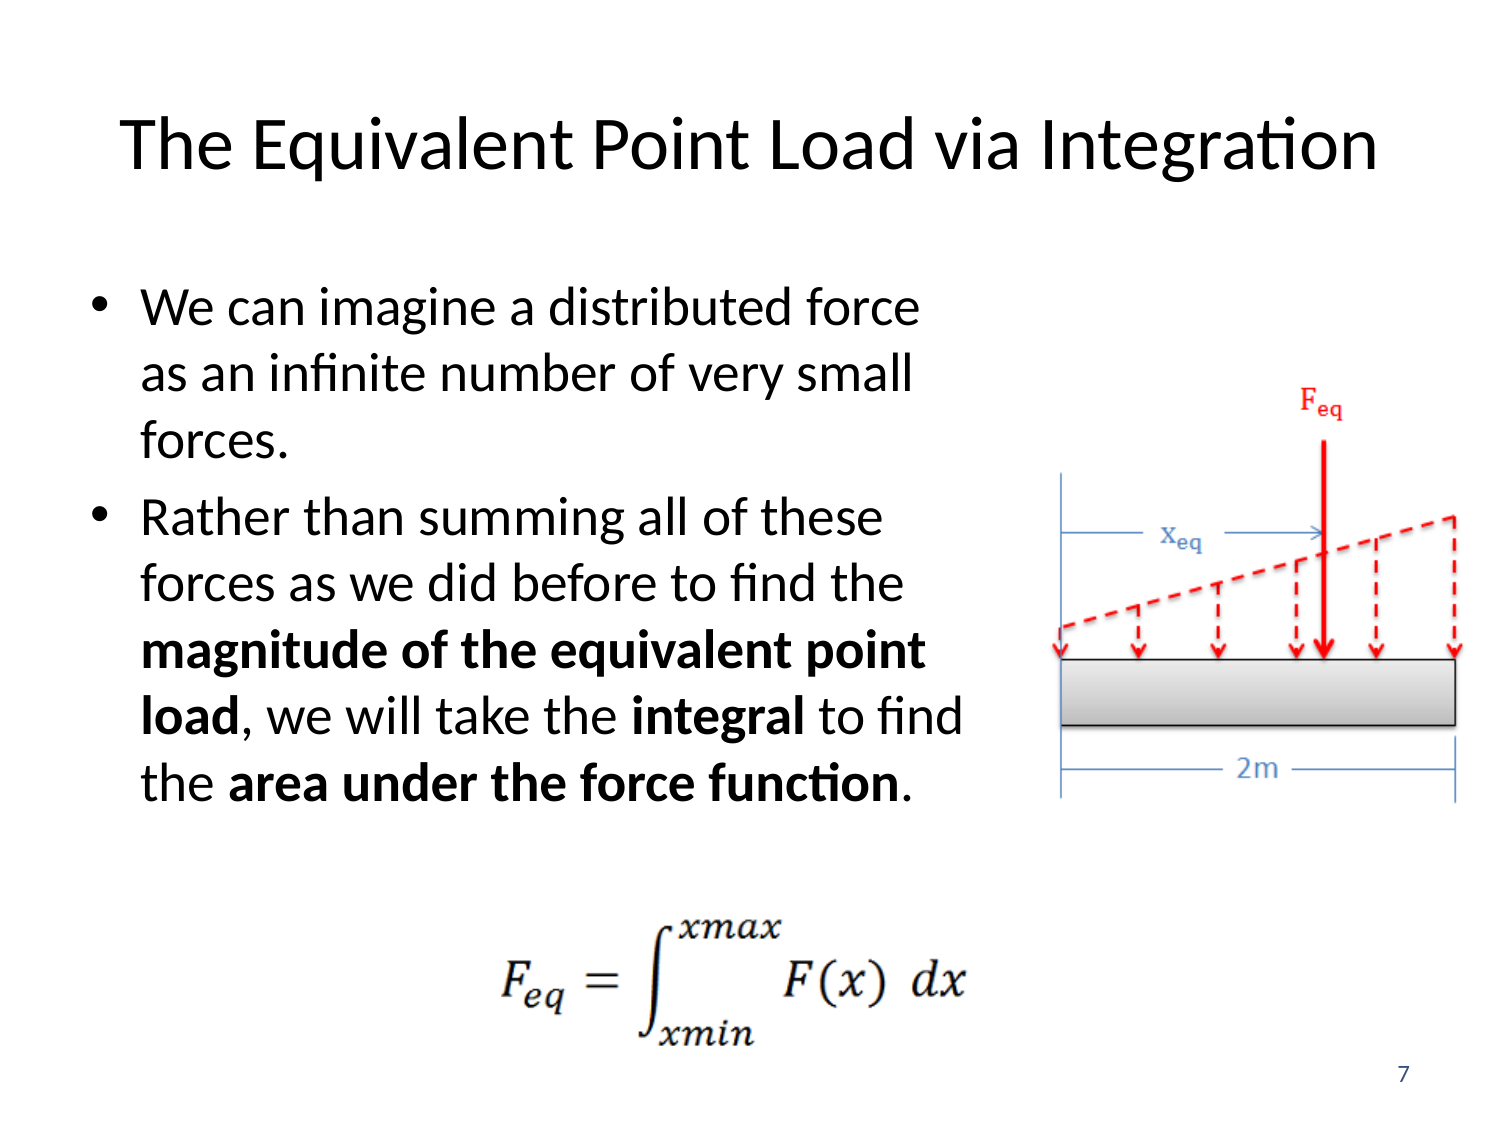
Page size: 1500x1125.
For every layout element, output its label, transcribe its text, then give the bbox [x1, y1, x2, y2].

picture [1037, 374, 1487, 844]
title The Equivalent Point Load via Integration [75, 45, 1425, 233]
list We can imagine a distributed force as an infinite number of very small forces. Rather than summing all of these forces as we did before to find the magnitude of the equivalent point load, we will take the integral to find the area under the force function. [75, 262, 988, 888]
picture [499, 912, 969, 1057]
slide_number 7 [1074, 1042, 1425, 1103]
